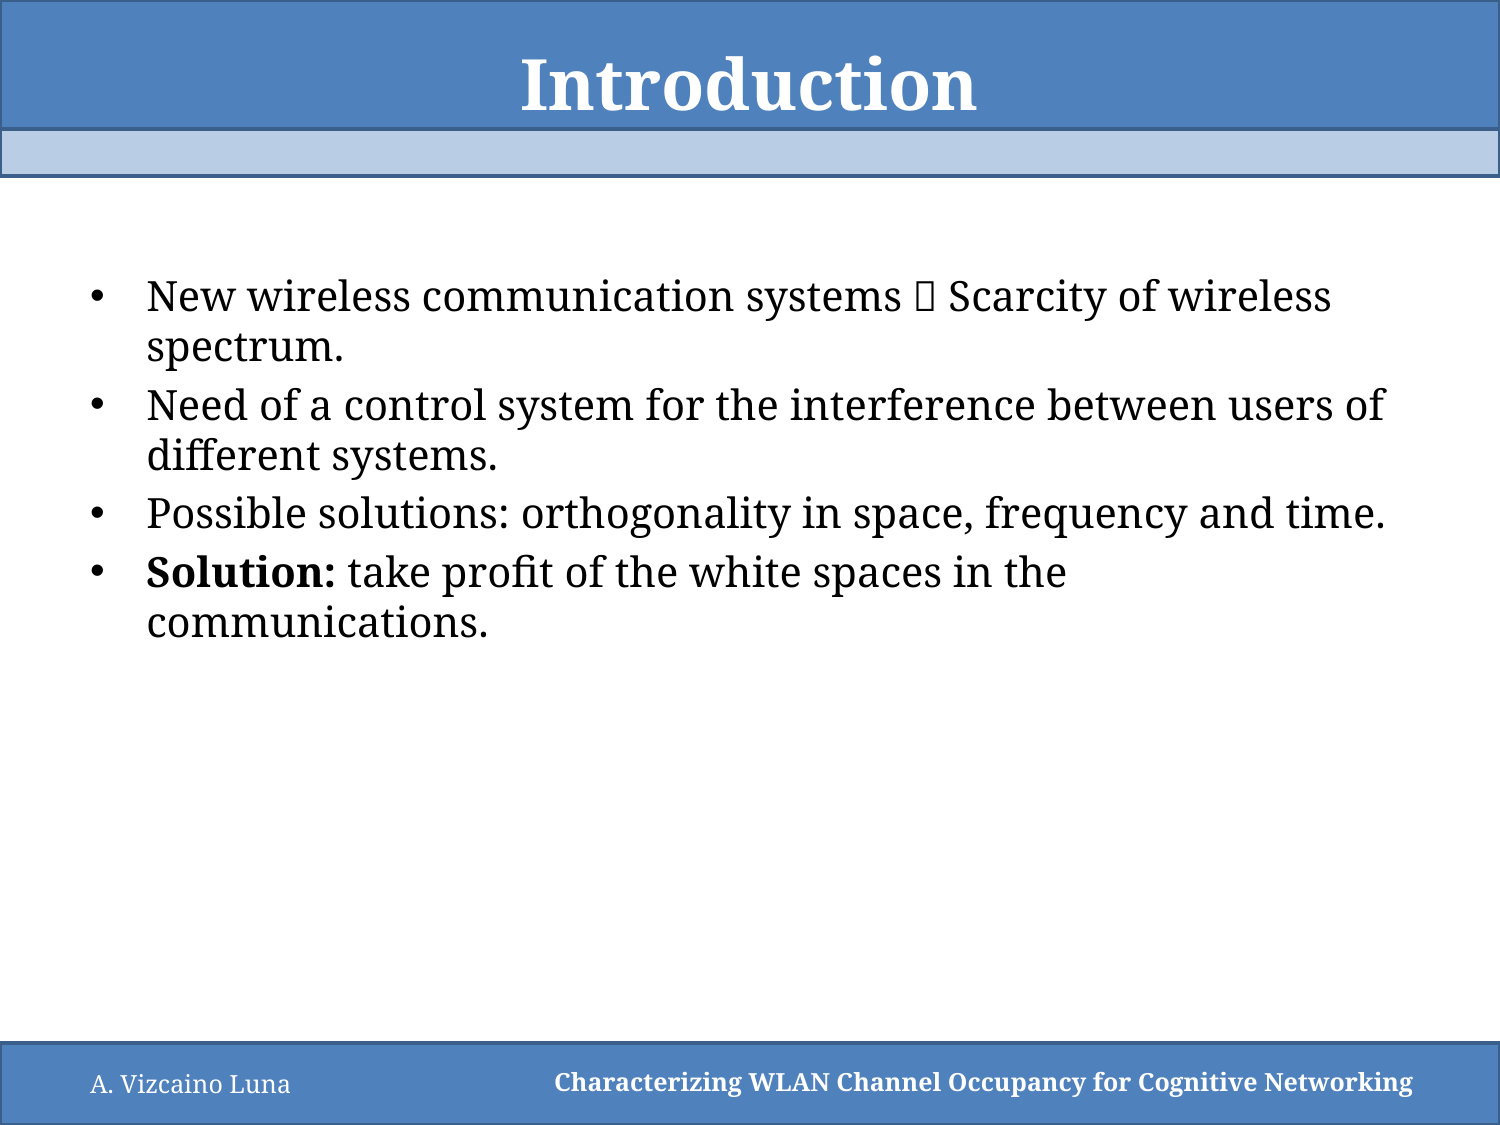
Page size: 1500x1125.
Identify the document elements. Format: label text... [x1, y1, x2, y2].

title Introduction [75, 0, 1425, 176]
slide_number A. Vizcaino Luna [75, 1053, 425, 1114]
footer Characterizing WLAN Channel Occupancy for Cognitive Networking [512, 1053, 1430, 1114]
list New wireless communication systems  Scarcity of wireless spectrum. Need of a control system for the interference between users of different systems. Possible solutions: orthogonality in space, frequency and time. Solution: take profit of the white spaces in the communications. [75, 262, 1425, 1005]
